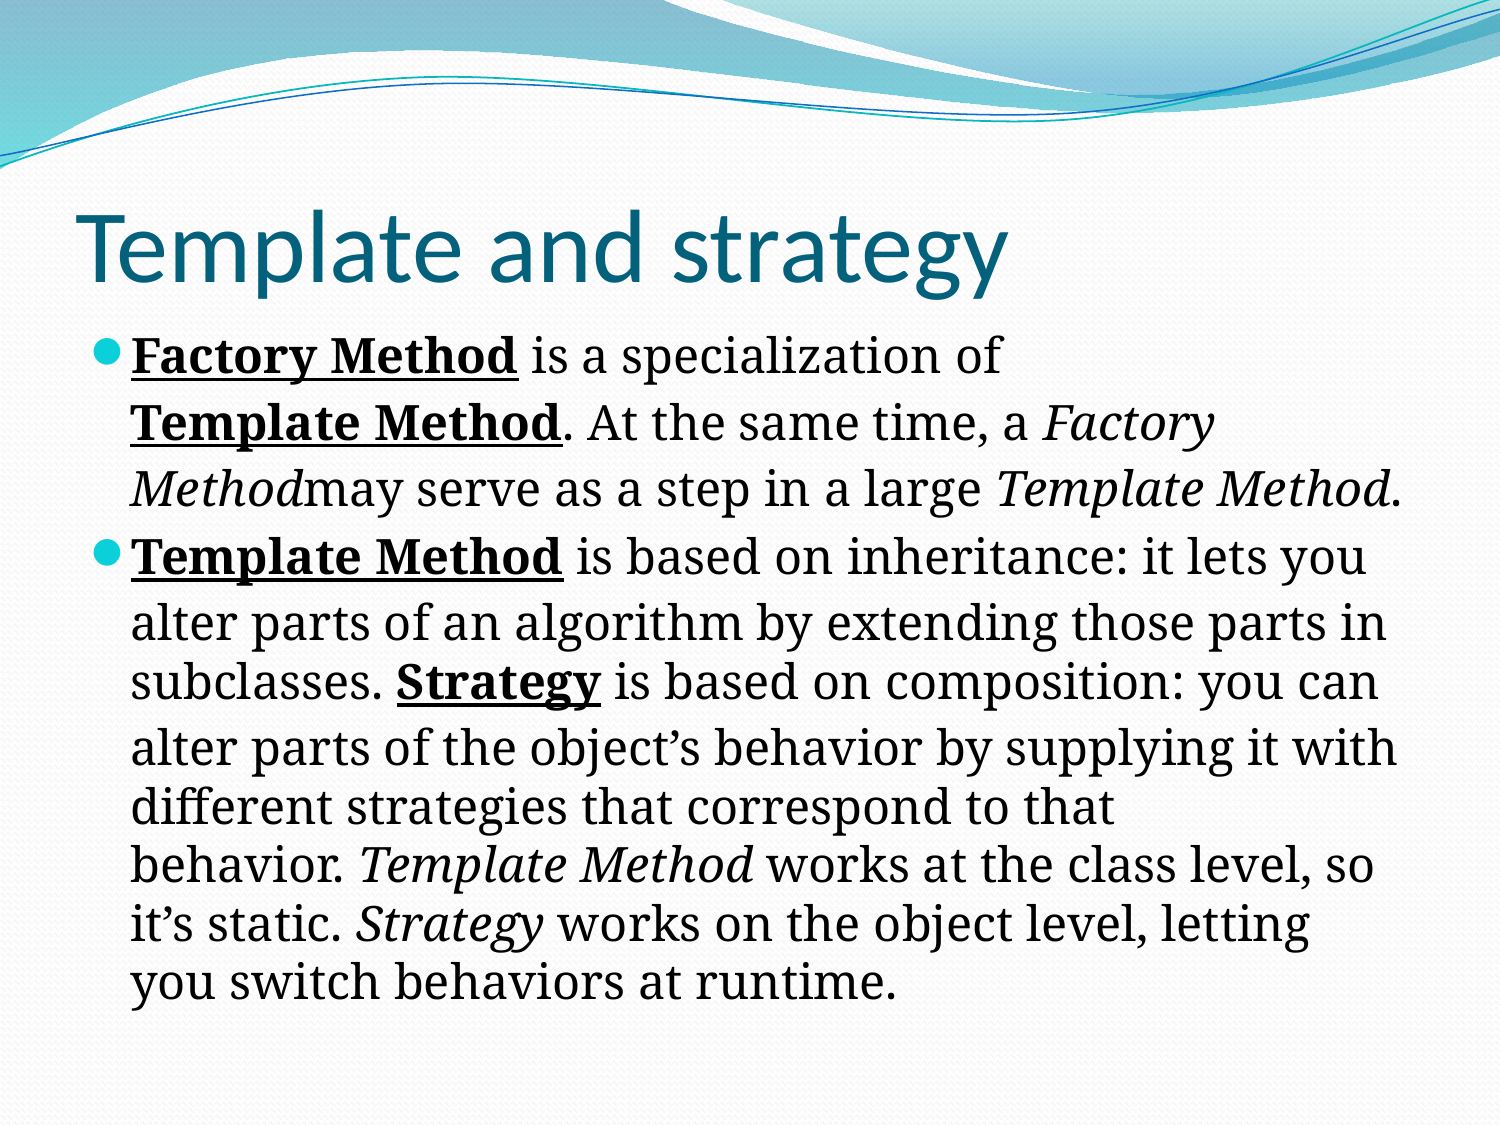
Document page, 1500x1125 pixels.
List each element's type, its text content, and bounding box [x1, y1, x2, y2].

list Factory Method is a specialization of Template Method. At the same time, a Factory Methodmay serve as a step in a large Template Method. Template Method is based on inheritance: it lets you alter parts of an algorithm by extending those parts in subclasses. Strategy is based on composition: you can alter parts of the object’s behavior by supplying it with different strategies that correspond to that behavior. Template Method works at the class level, so it’s static. Strategy works on the object level, letting you switch behaviors at runtime. [75, 317, 1425, 1038]
title Template and strategy [75, 115, 1425, 303]
